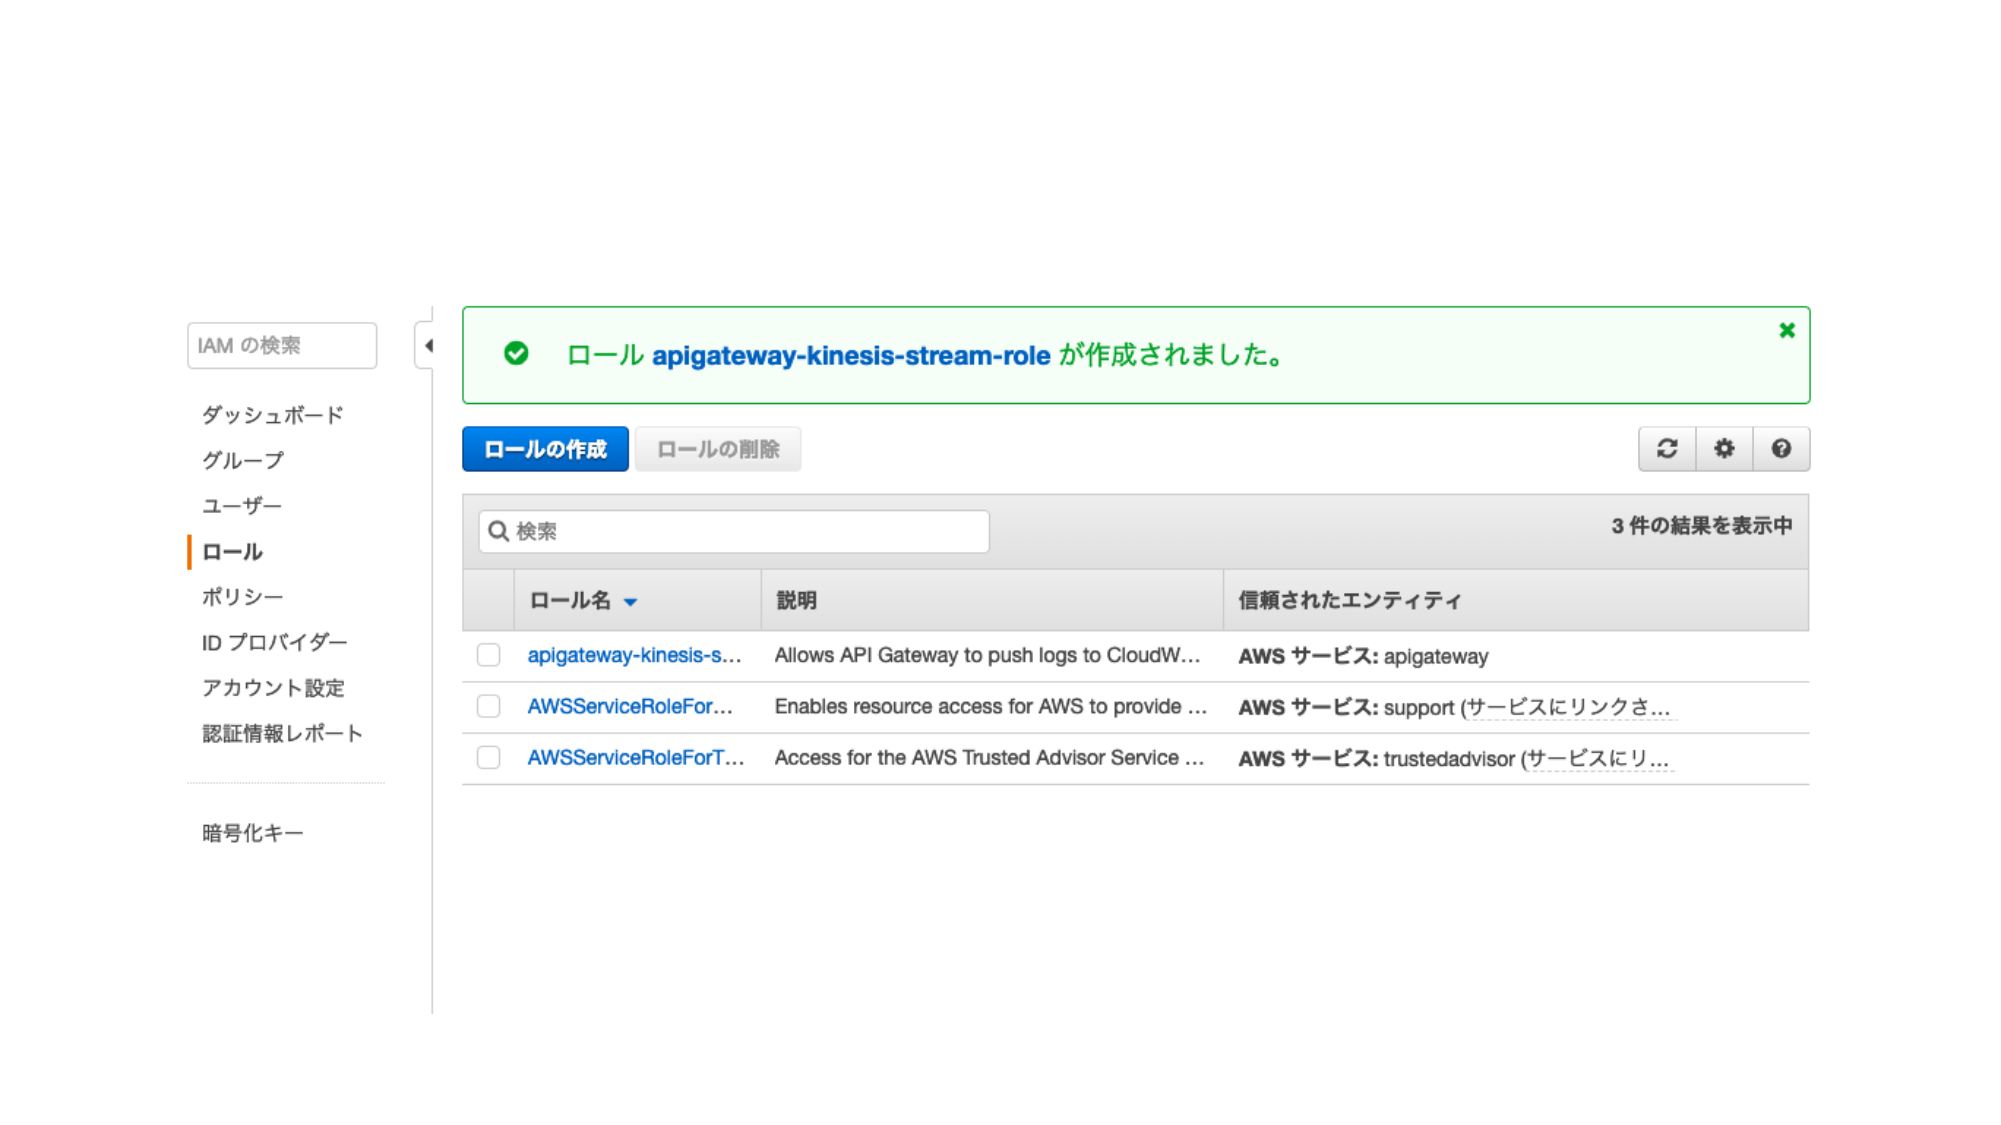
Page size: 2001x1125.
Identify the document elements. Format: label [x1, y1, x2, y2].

list [166, 299, 1833, 1014]
